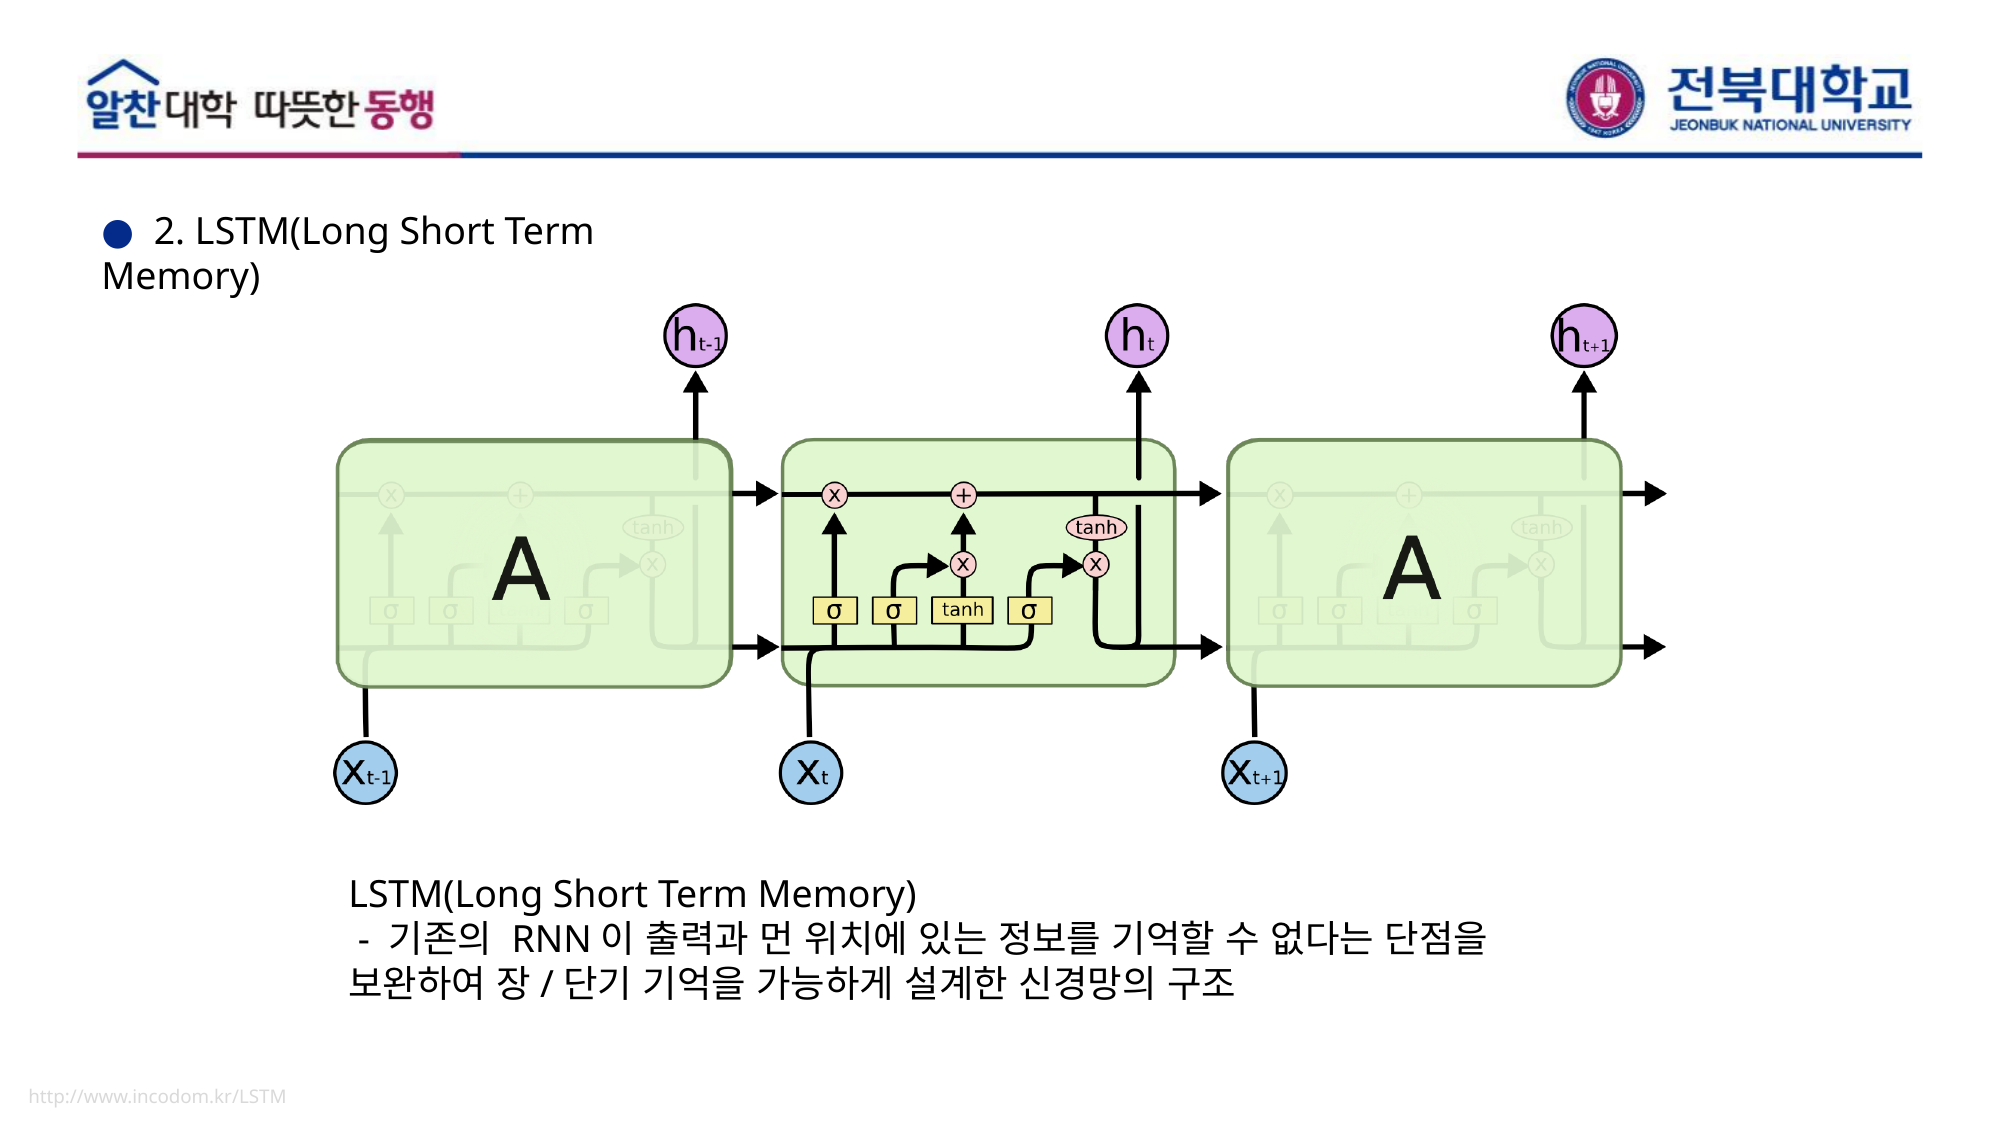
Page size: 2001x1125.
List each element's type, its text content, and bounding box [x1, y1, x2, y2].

text_box ● 2. LSTM(Long Short Term Memory) [86, 199, 774, 305]
text_box http://www.incodom.kr/LSTM [13, 1077, 1080, 1115]
picture [0, 0, 2000, 161]
picture [333, 303, 1667, 805]
text_box LSTM(Long Short Term Memory) - 기존의 RNN이 출력과 먼 위치에 있는 정보를 기억할 수 없다는 단점을 보완하여 장/단기 기억을 가능하게 설계한 신경망의 구조 [333, 862, 1636, 1013]
